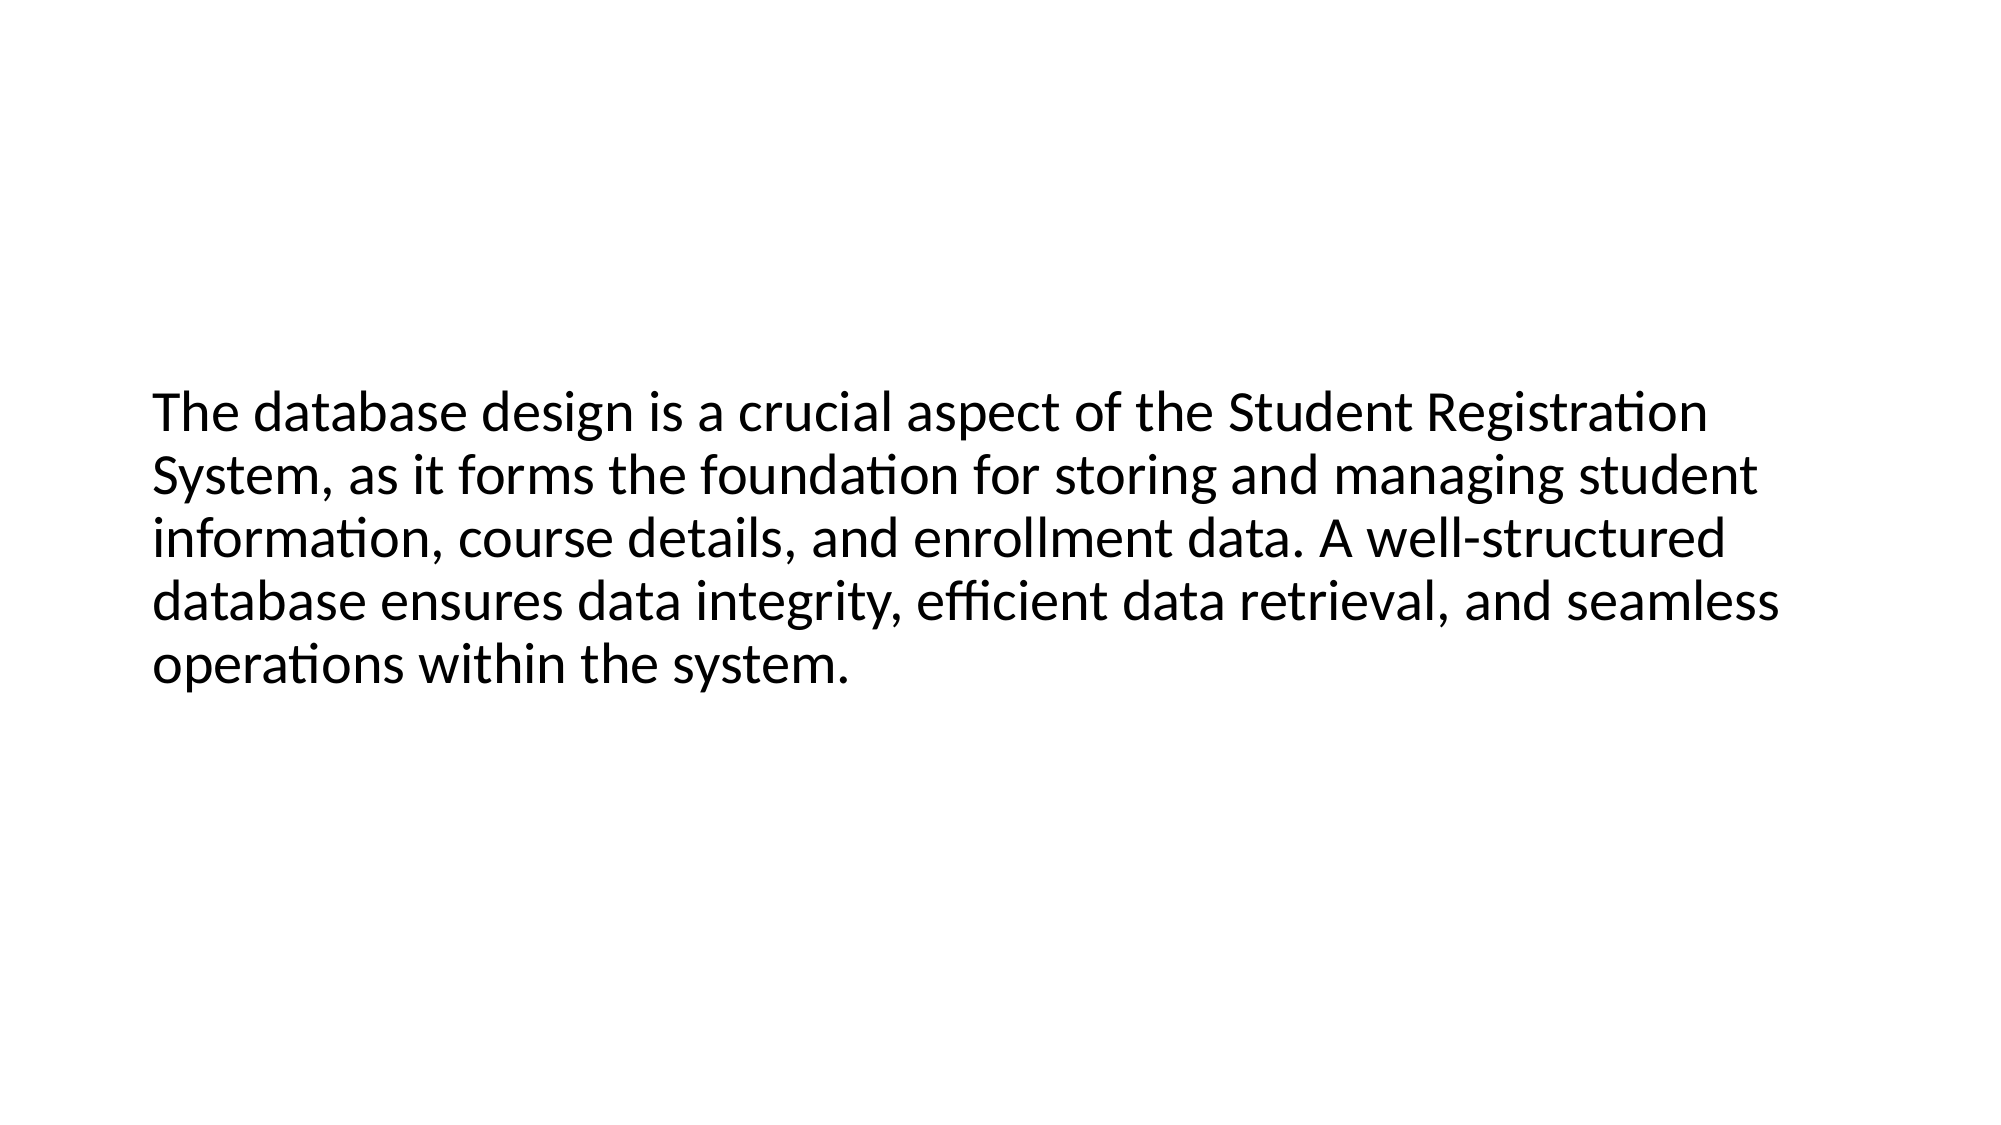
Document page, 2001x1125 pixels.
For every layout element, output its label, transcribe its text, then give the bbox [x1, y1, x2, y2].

list The database design is a crucial aspect of the Student Registration System, as it forms the foundation for storing and managing student information, course details, and enrollment data. A well-structured database ensures data integrity, efficient data retrieval, and seamless operations within the system. [137, 373, 1863, 752]
